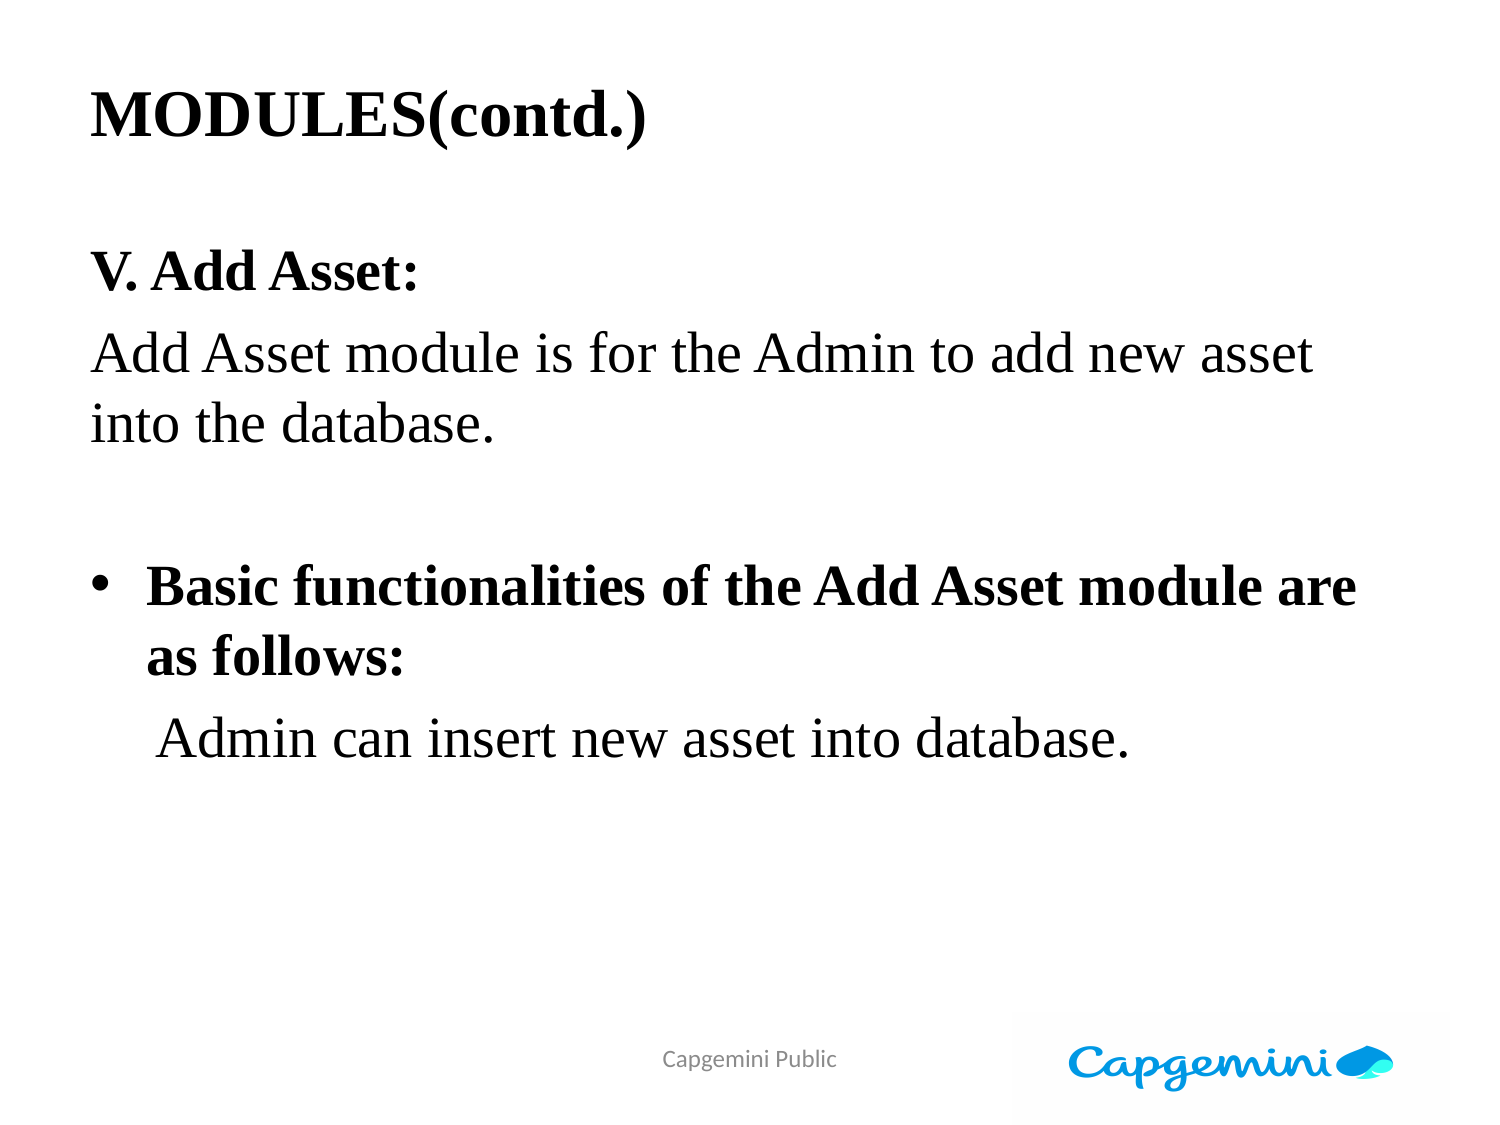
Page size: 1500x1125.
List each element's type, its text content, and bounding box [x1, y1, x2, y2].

title MODULES(contd.) [75, 45, 1425, 175]
list V. Add Asset: Add Asset module is for the Admin to add new asset into the database. Basic functionalities of the Add Asset module are as follows: Admin can insert new asset into database. [75, 224, 1425, 1005]
footer Capgemini Public [512, 1042, 988, 1103]
picture [1012, 1012, 1451, 1125]
